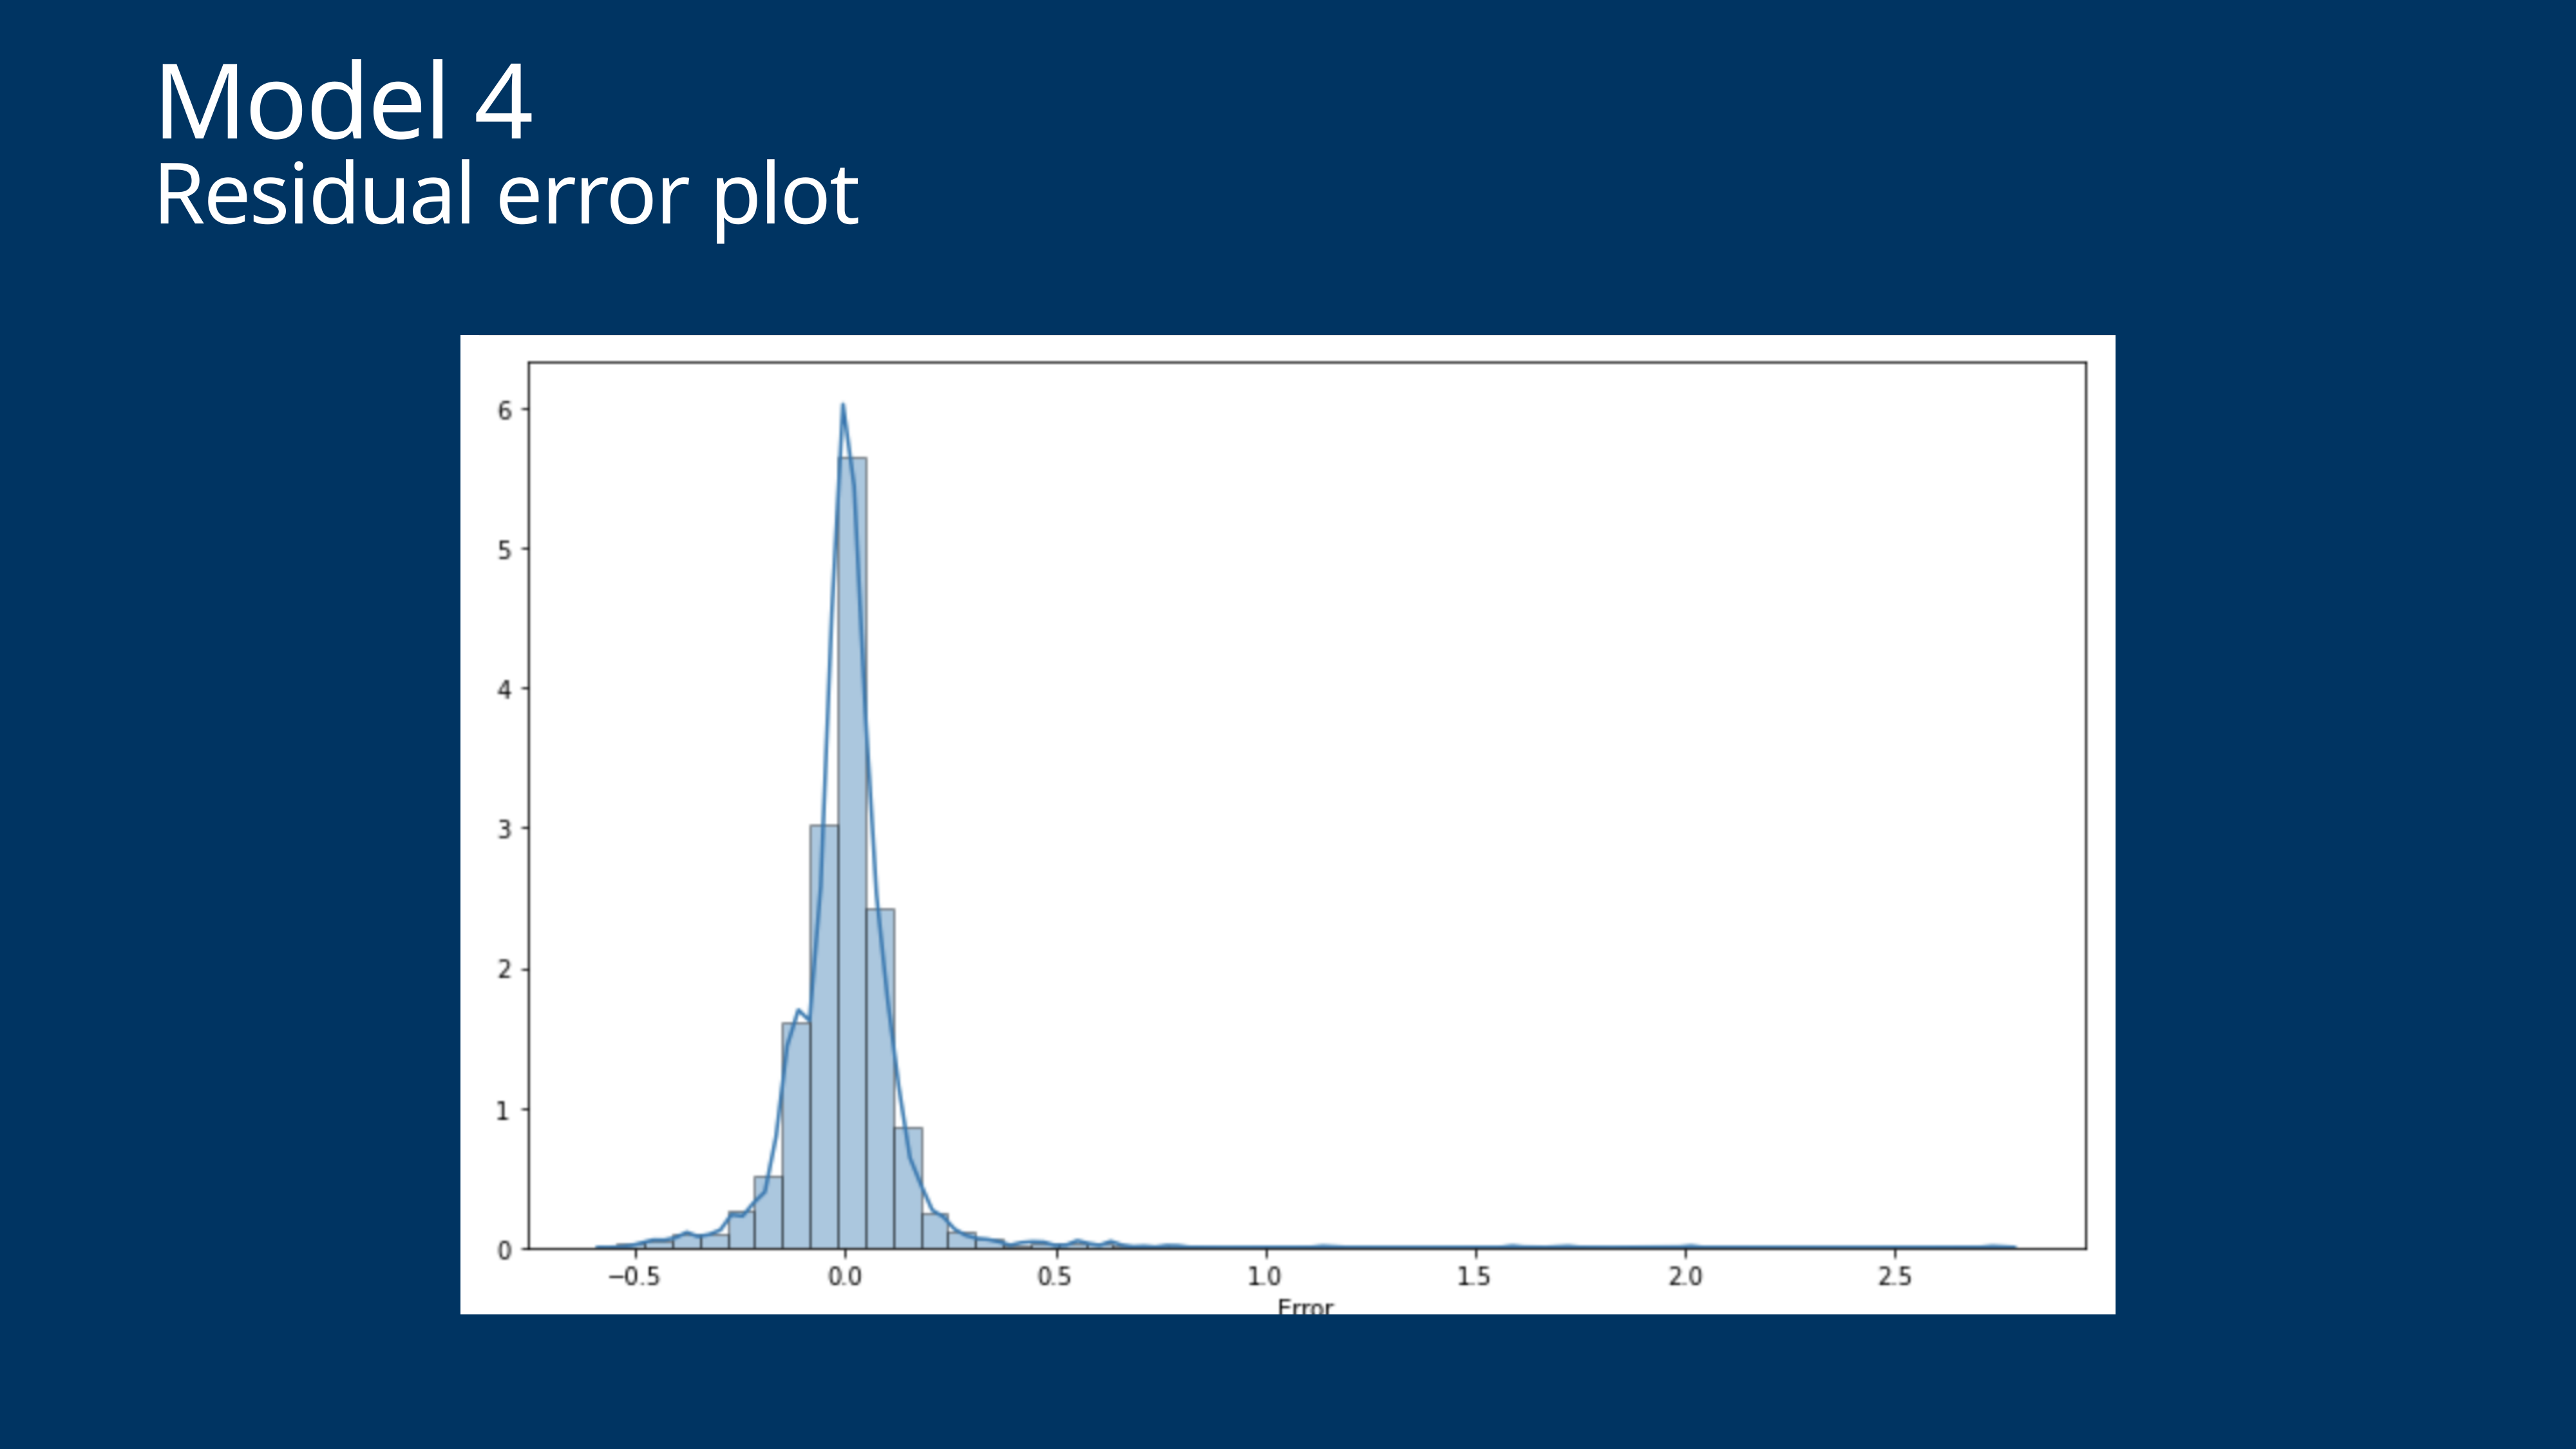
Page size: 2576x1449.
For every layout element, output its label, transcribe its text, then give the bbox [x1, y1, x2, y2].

title Model 4 Residual error plot [147, 41, 1996, 258]
picture [460, 335, 2116, 1315]
